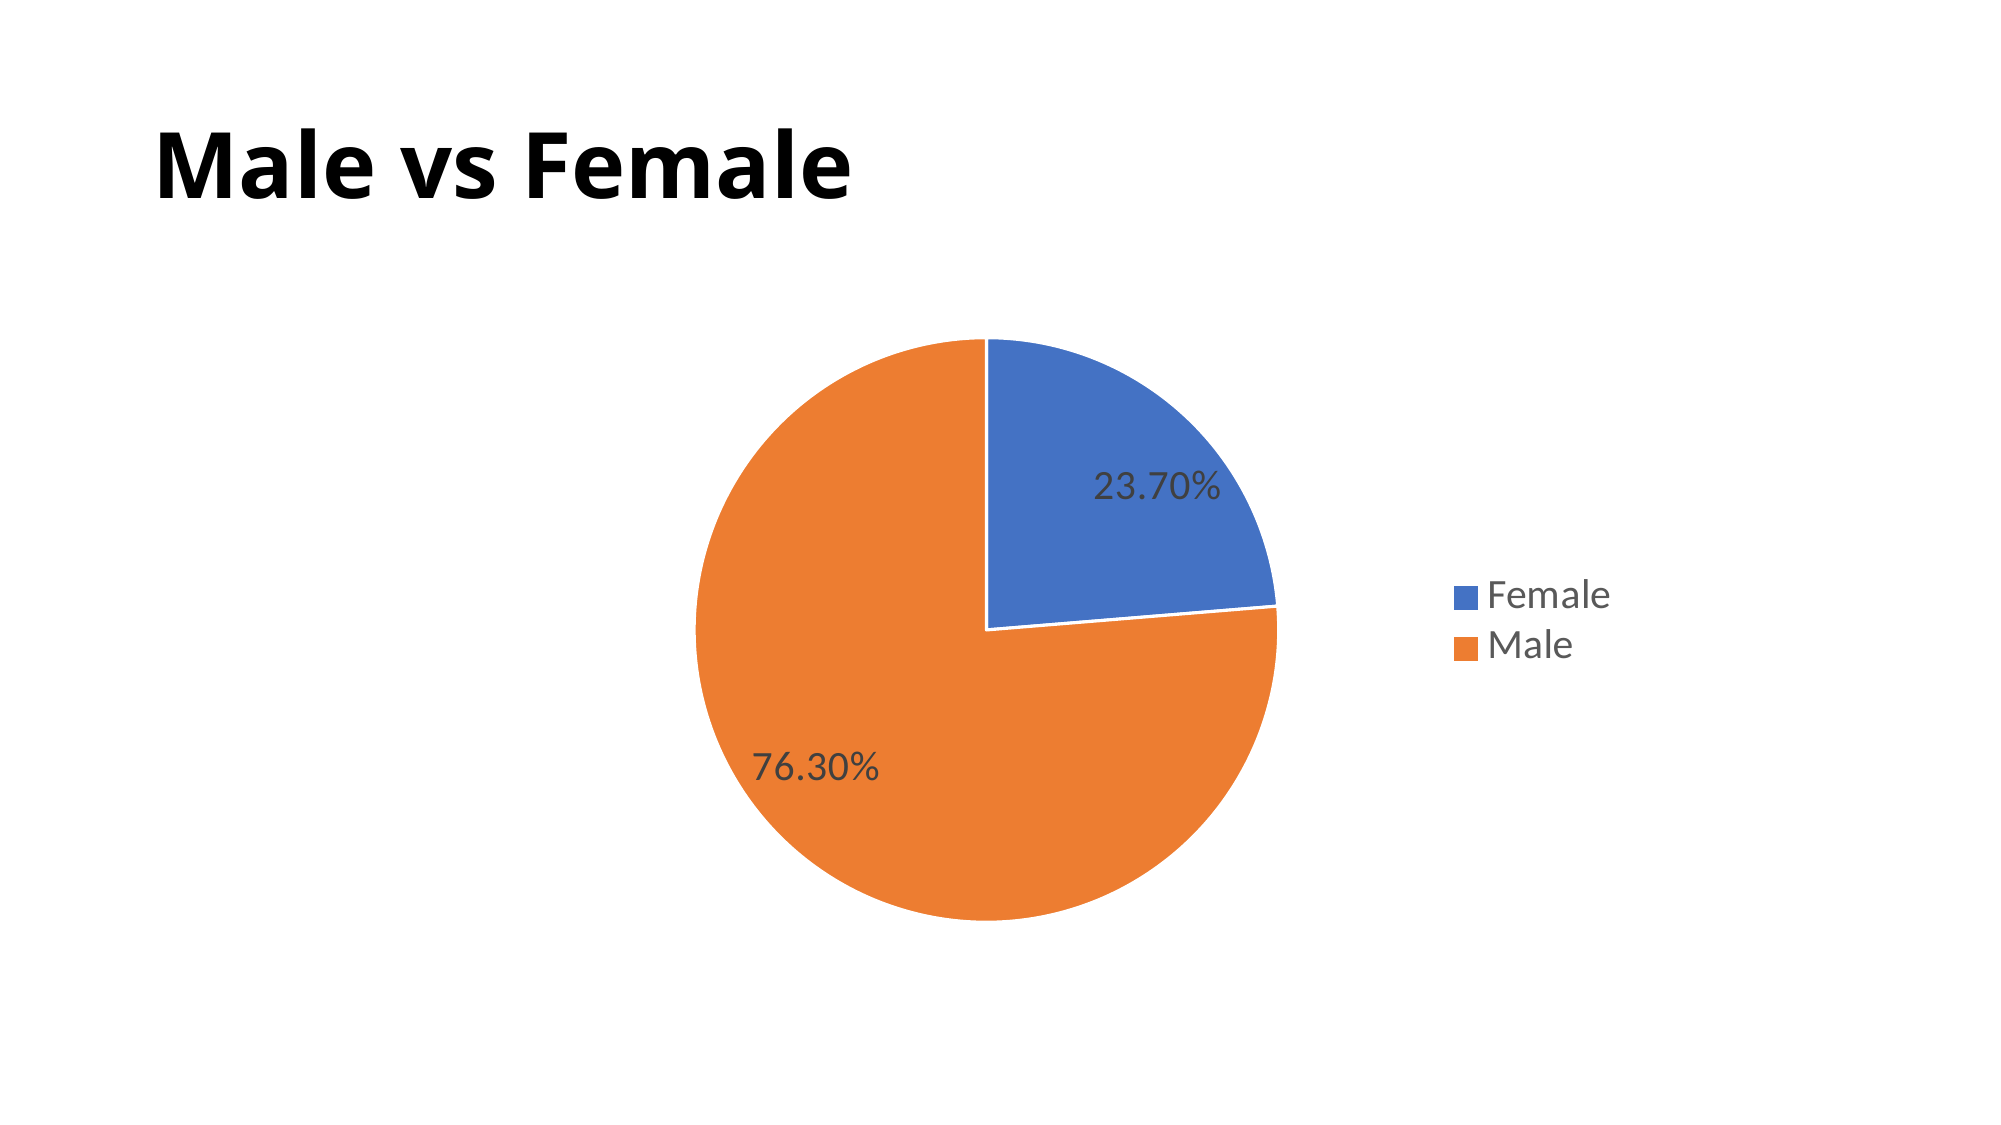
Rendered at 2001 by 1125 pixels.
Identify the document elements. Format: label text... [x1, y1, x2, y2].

chart [623, 312, 1637, 935]
title Male vs Female [137, 59, 1863, 278]
